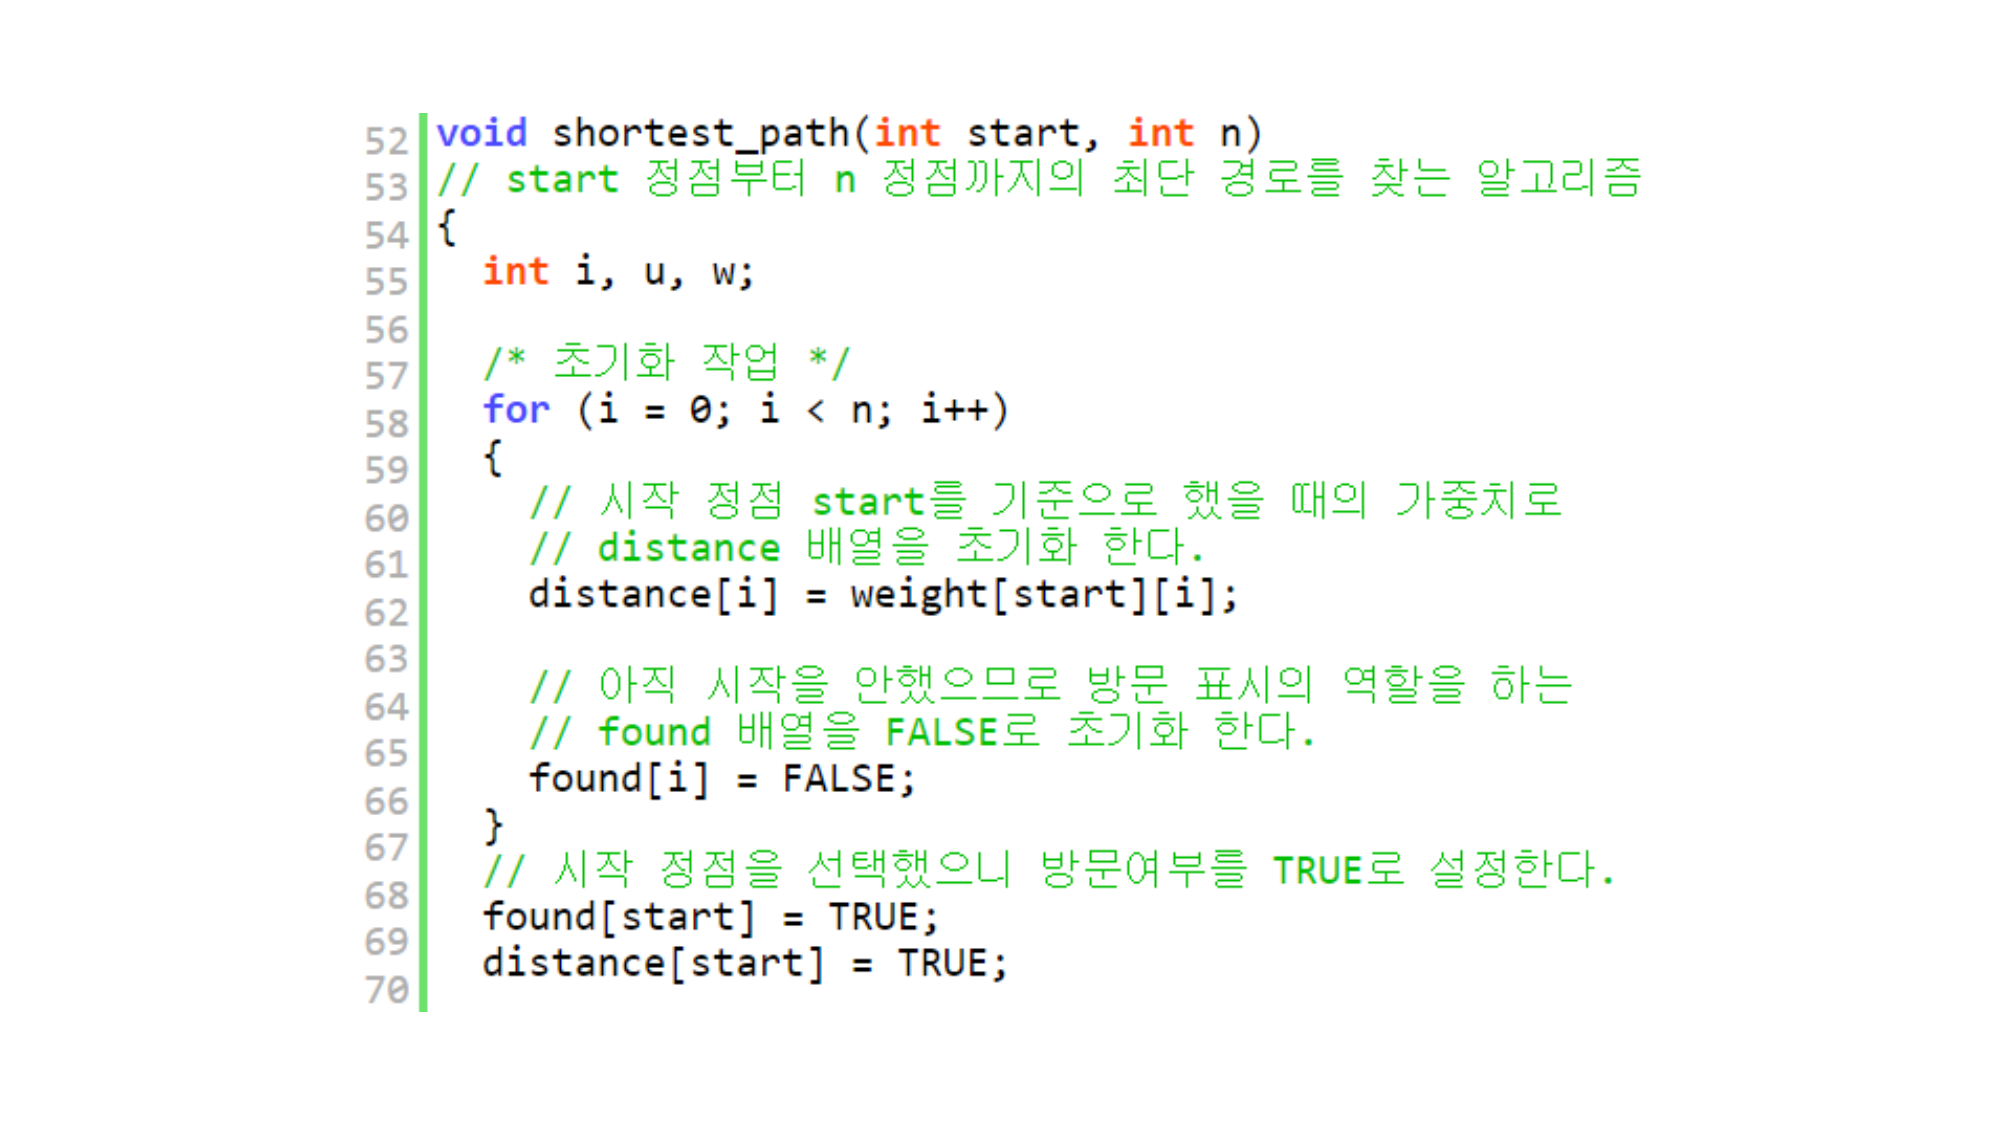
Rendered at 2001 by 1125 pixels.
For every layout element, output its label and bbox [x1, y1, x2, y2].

picture [340, 113, 1660, 1012]
